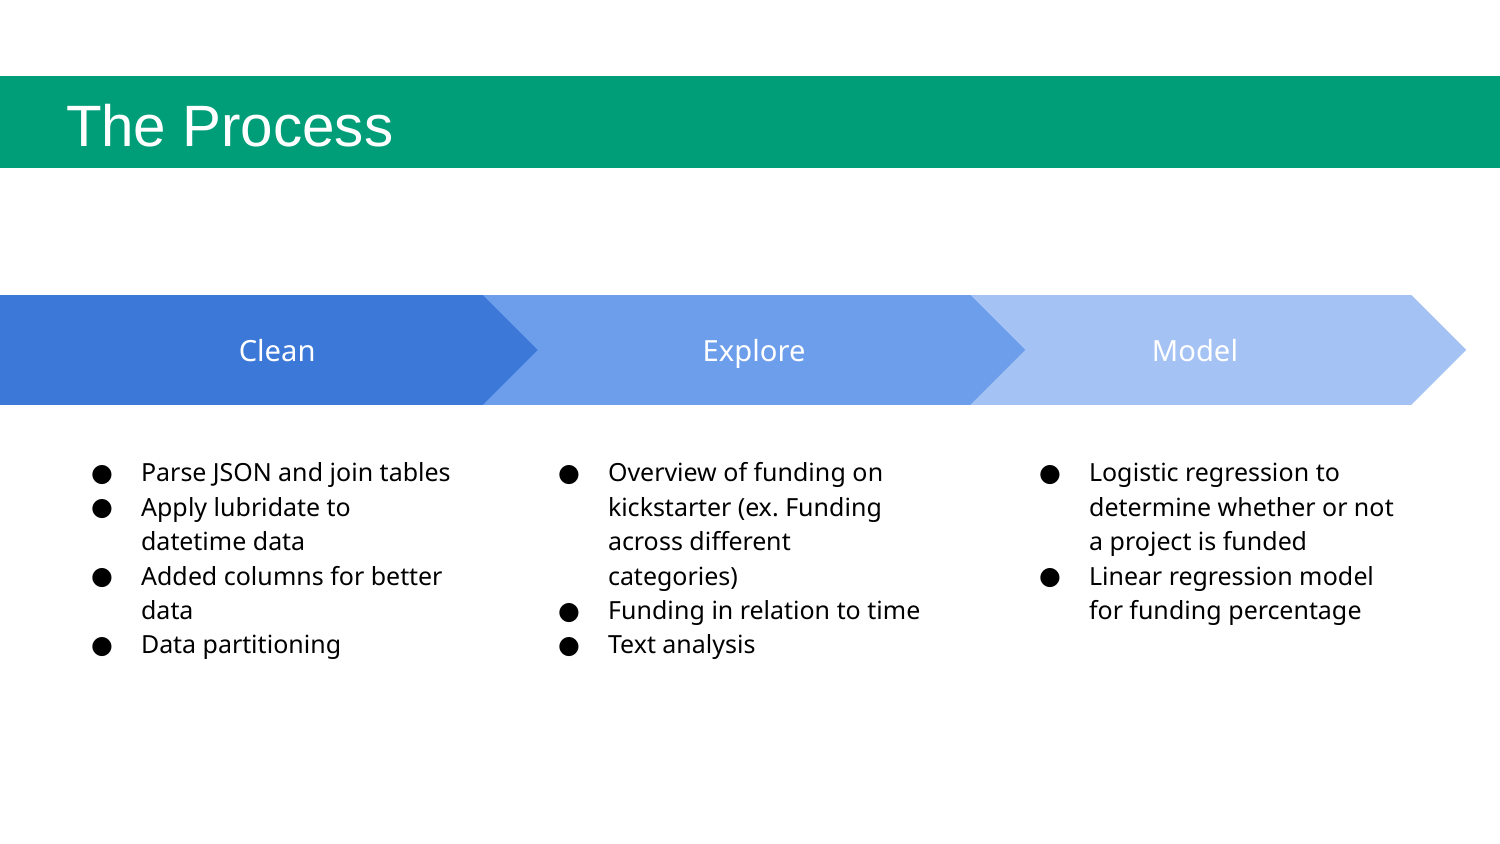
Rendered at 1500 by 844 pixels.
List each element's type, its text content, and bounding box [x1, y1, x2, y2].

text_box [0, 75, 1500, 169]
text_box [1026, 294, 1467, 844]
title The Process [51, 72, 1449, 167]
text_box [0, 294, 481, 844]
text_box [482, 294, 1026, 844]
